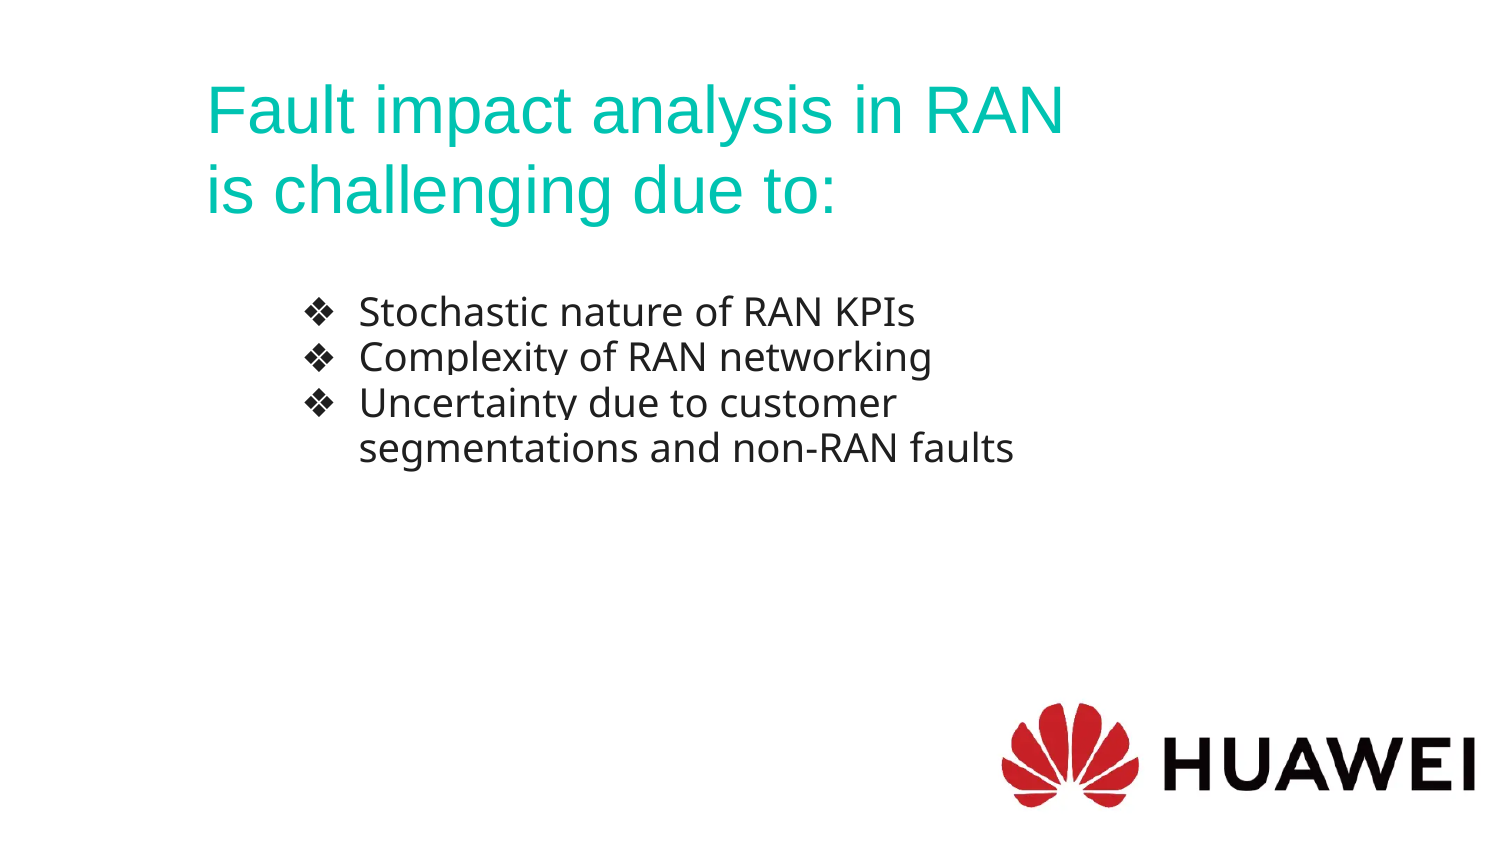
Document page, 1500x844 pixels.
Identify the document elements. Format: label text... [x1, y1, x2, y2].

picture [981, 684, 1500, 844]
subtitle Stochastic nature of RAN KPIs Complexity of RAN networking Uncertainty due to customer segmentations and non-RAN faults [268, 274, 1170, 545]
title Fault impact analysis in RAN is challenging due to: [191, 50, 1093, 244]
